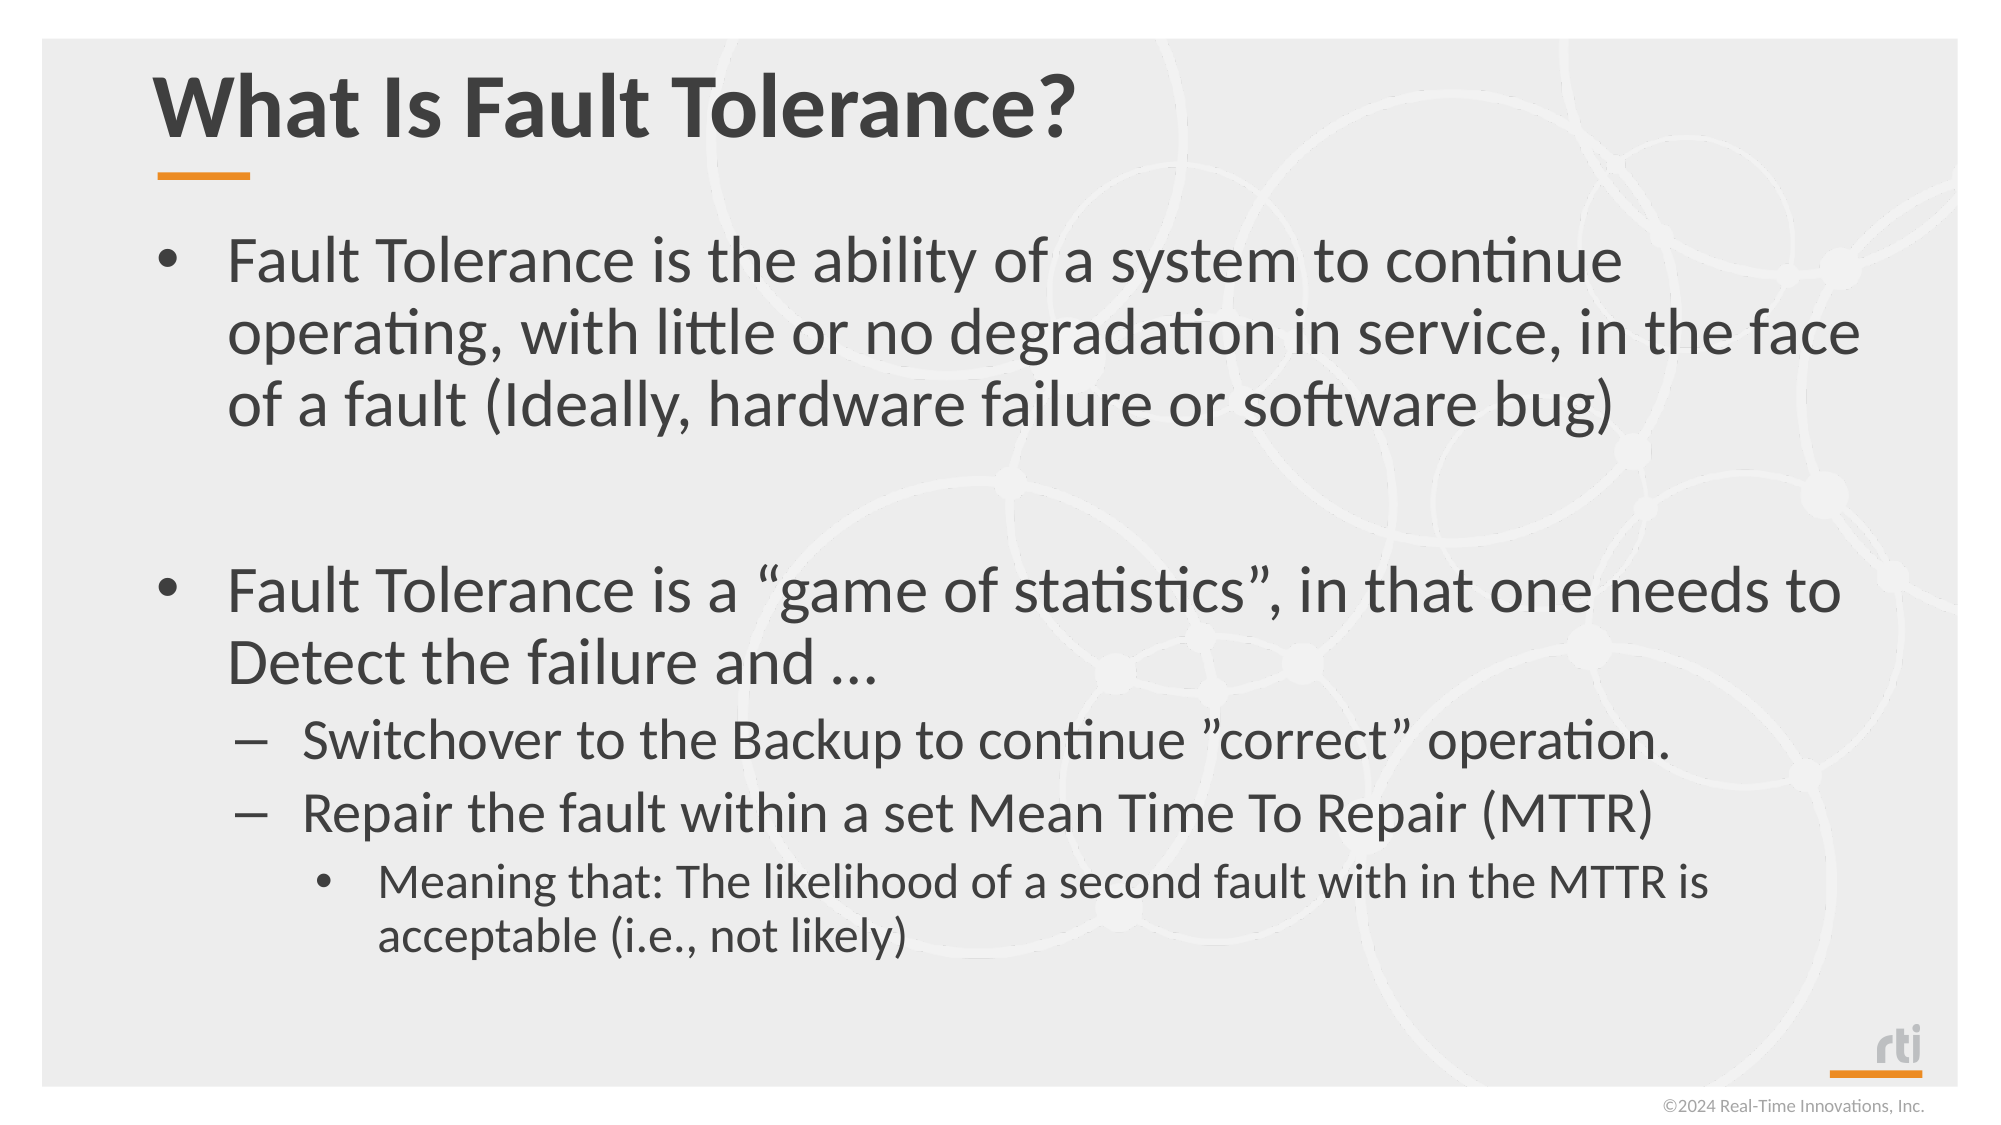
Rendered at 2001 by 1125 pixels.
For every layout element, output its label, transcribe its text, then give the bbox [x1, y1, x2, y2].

picture [1877, 1024, 1920, 1063]
footer ©2024 Real-Time Innovations, Inc. [1265, 1095, 1940, 1114]
list Fault Tolerance is the ability of a system to continue operating, with little or no degradation in service, in the face of a fault (Ideally, hardware failure or software bug) Fault Tolerance is a “game of statistics”, in that one needs to Detect the failure and … Switchover to the Backup to continue ”correct” operation. Repair the fault within a set Mean Time To Repair (MTTR) Meaning that: The likelihood of a second fault with in the MTTR is acceptable (i.e., not likely) [137, 217, 1900, 1060]
title What Is Fault Tolerance? [137, 0, 1863, 165]
